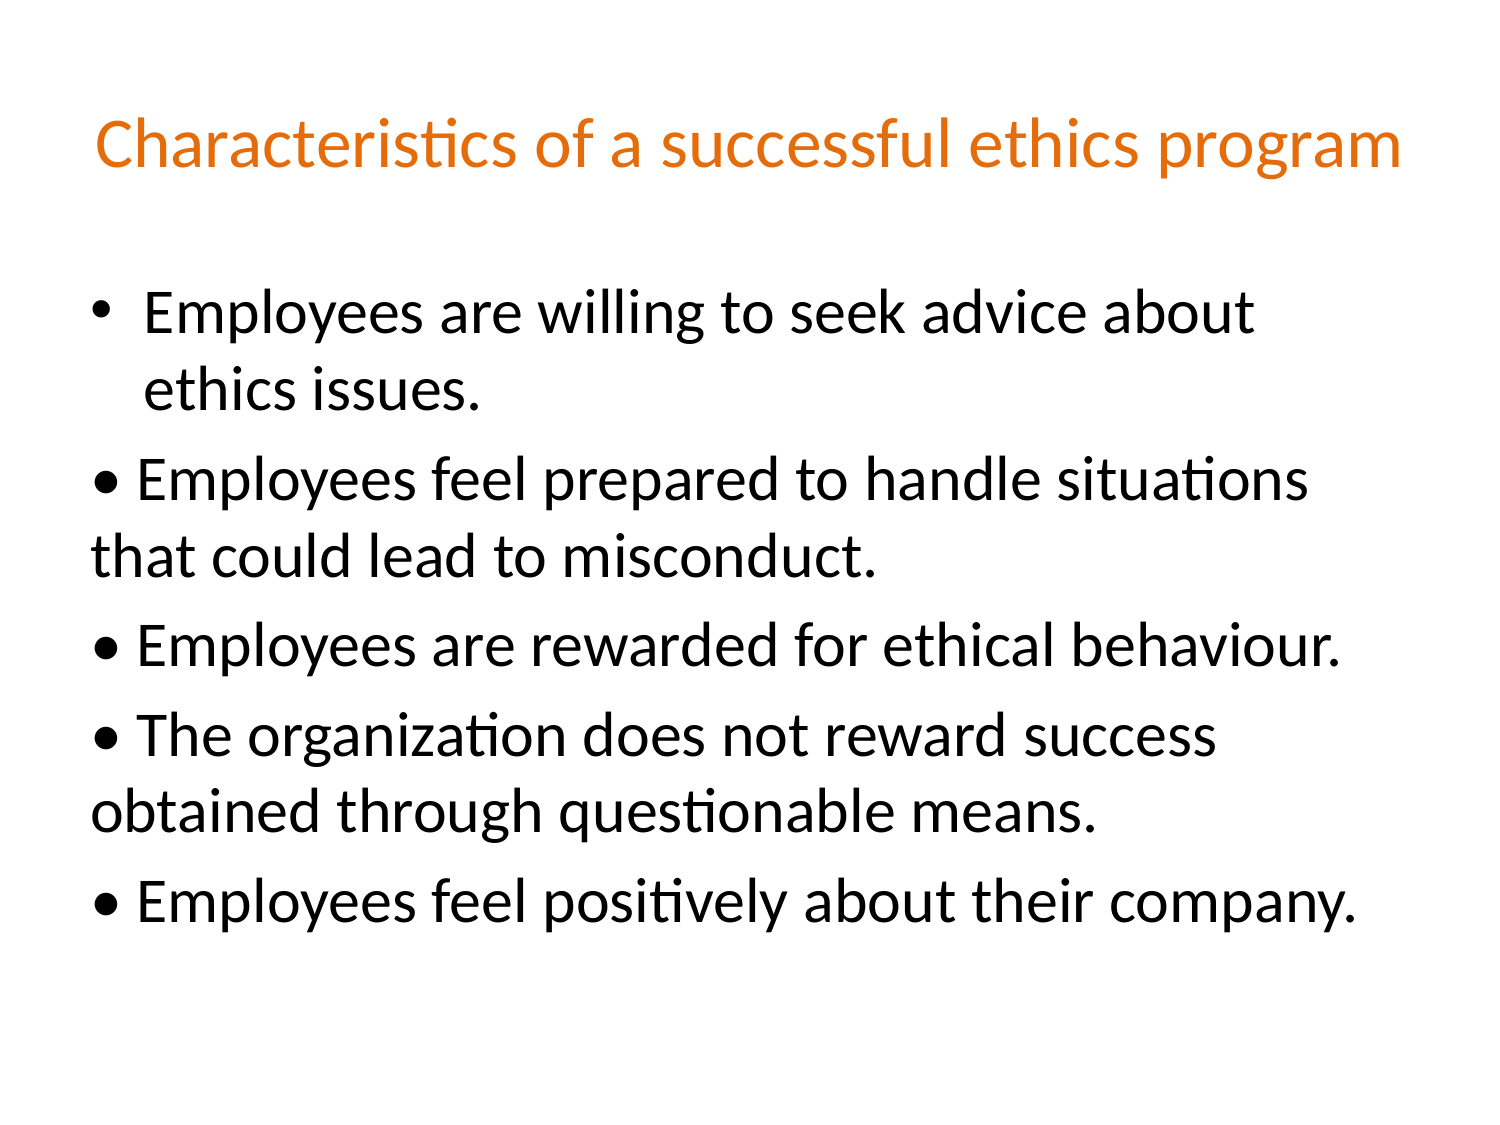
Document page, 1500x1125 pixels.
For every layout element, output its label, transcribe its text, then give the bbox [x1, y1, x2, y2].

title Characteristics of a successful ethics program [75, 45, 1425, 233]
list Employees are willing to seek advice about ethics issues. • Employees feel prepared to handle situations that could lead to misconduct. • Employees are rewarded for ethical behaviour. • The organization does not reward success obtained through questionable means. • Employees feel positively about their company. [75, 262, 1425, 1005]
